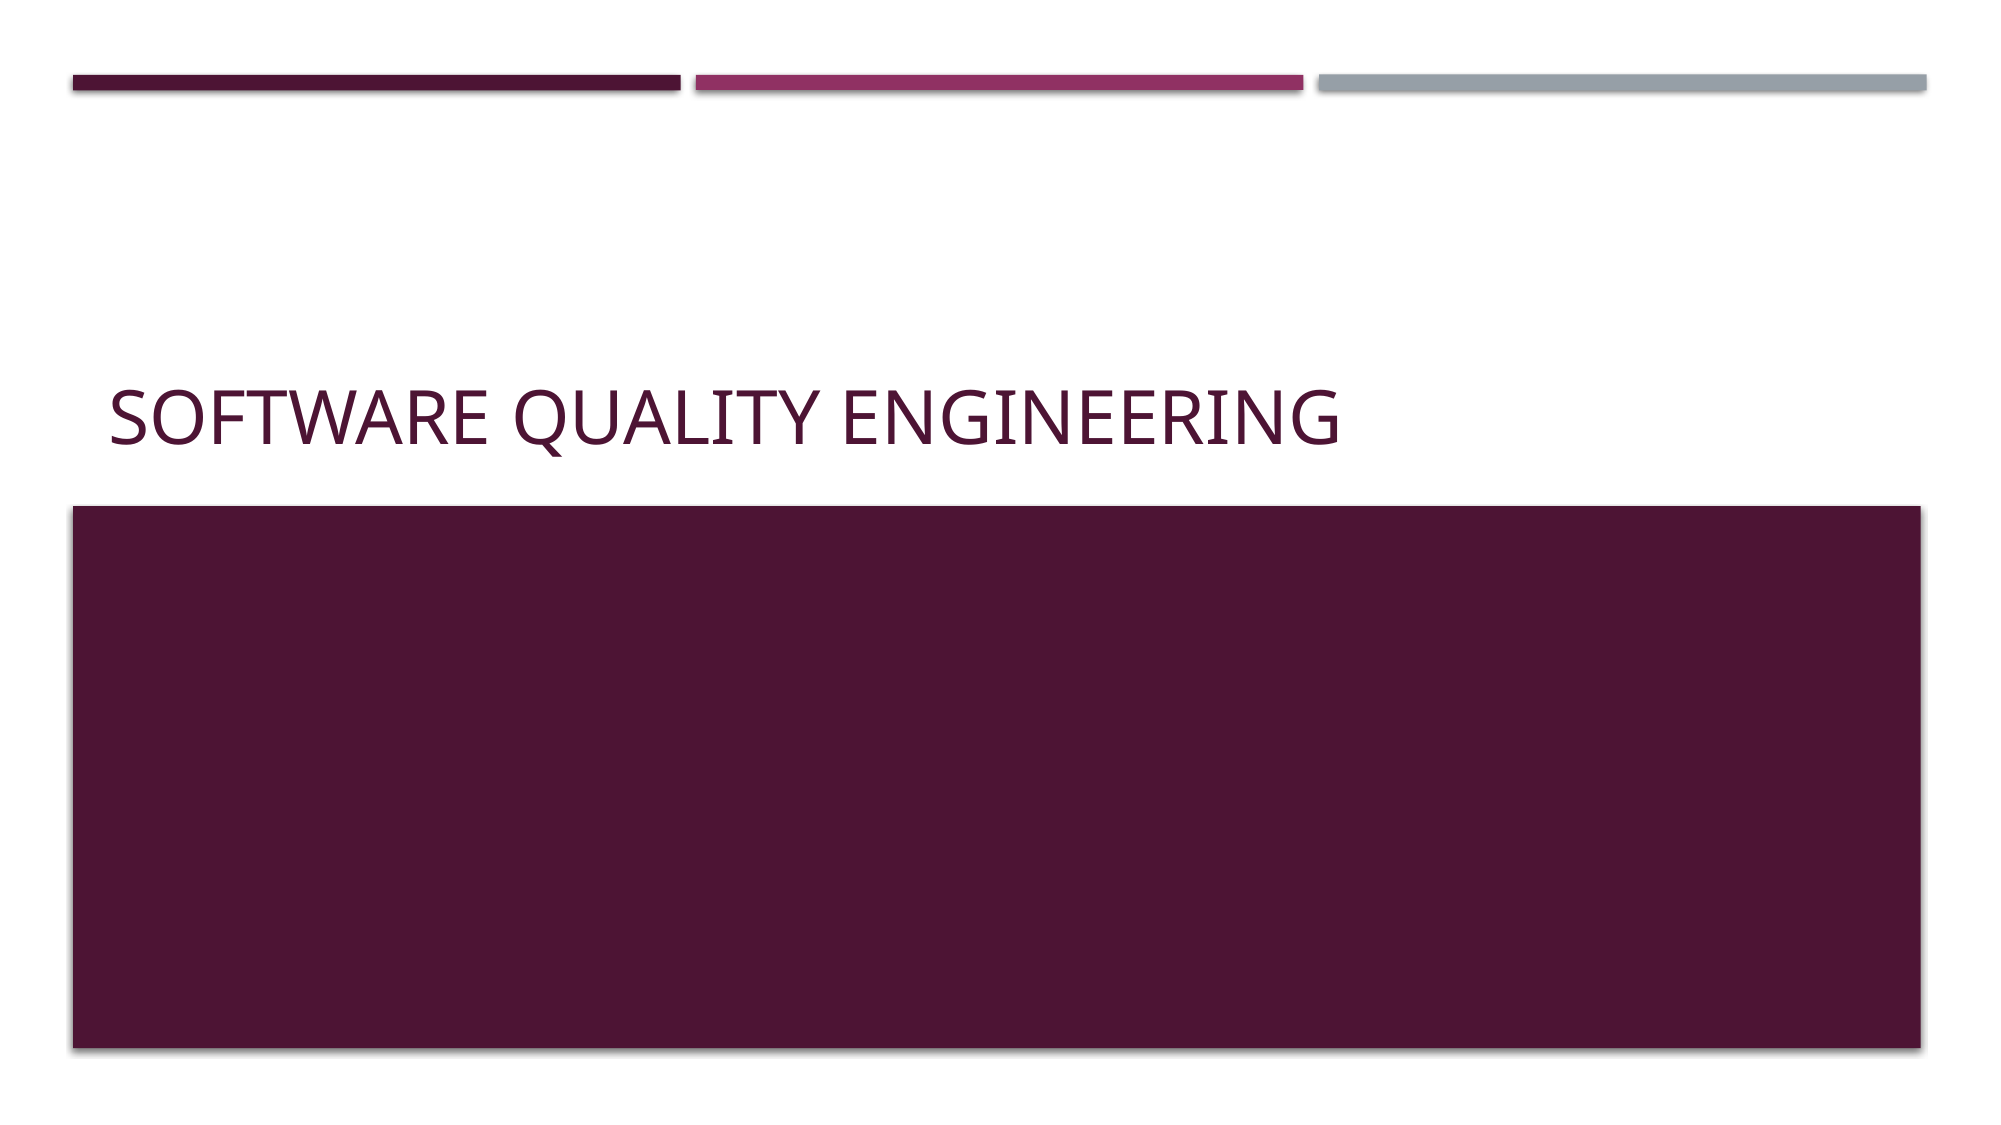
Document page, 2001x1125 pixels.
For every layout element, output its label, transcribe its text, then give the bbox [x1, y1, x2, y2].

title Software Quality Engineering [93, 326, 1897, 468]
